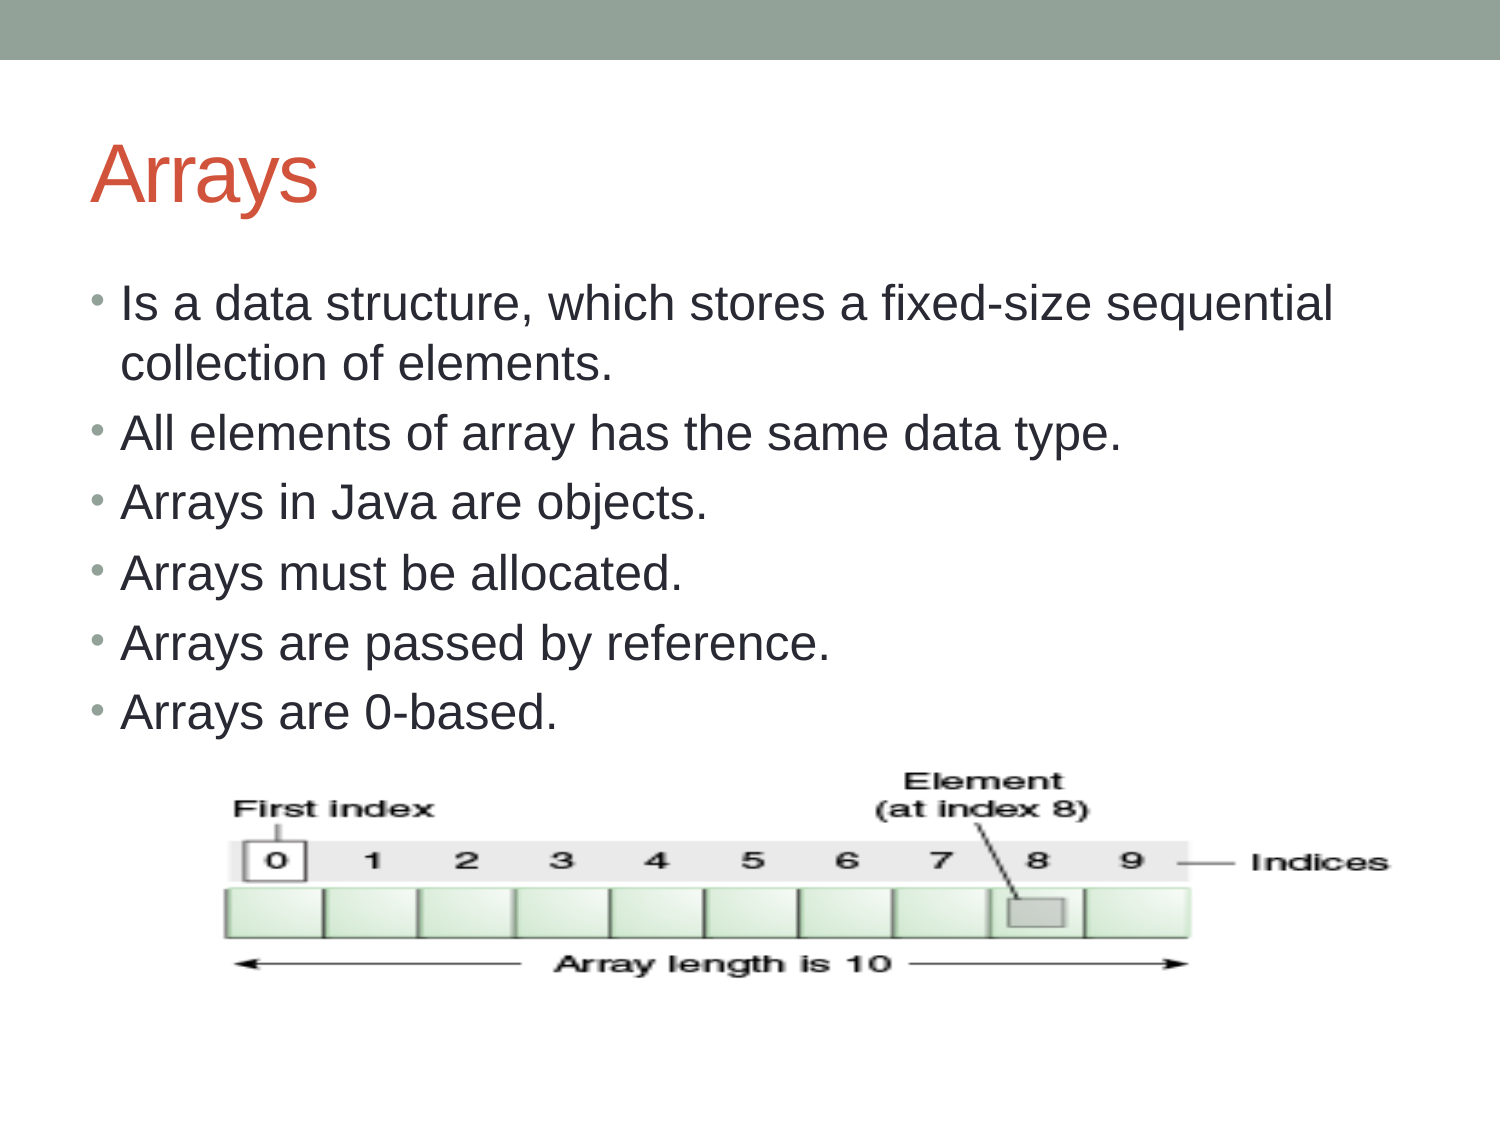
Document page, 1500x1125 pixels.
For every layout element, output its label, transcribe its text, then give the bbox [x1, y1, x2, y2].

picture [199, 762, 1414, 991]
list Is a data structure, which stores a fixed-size sequential collection of elements. All elements of array has the same data type. Arrays in Java are objects. Arrays must be allocated. Arrays are passed by reference. Arrays are 0-based. [75, 262, 1425, 1063]
title Arrays [75, 87, 1425, 250]
